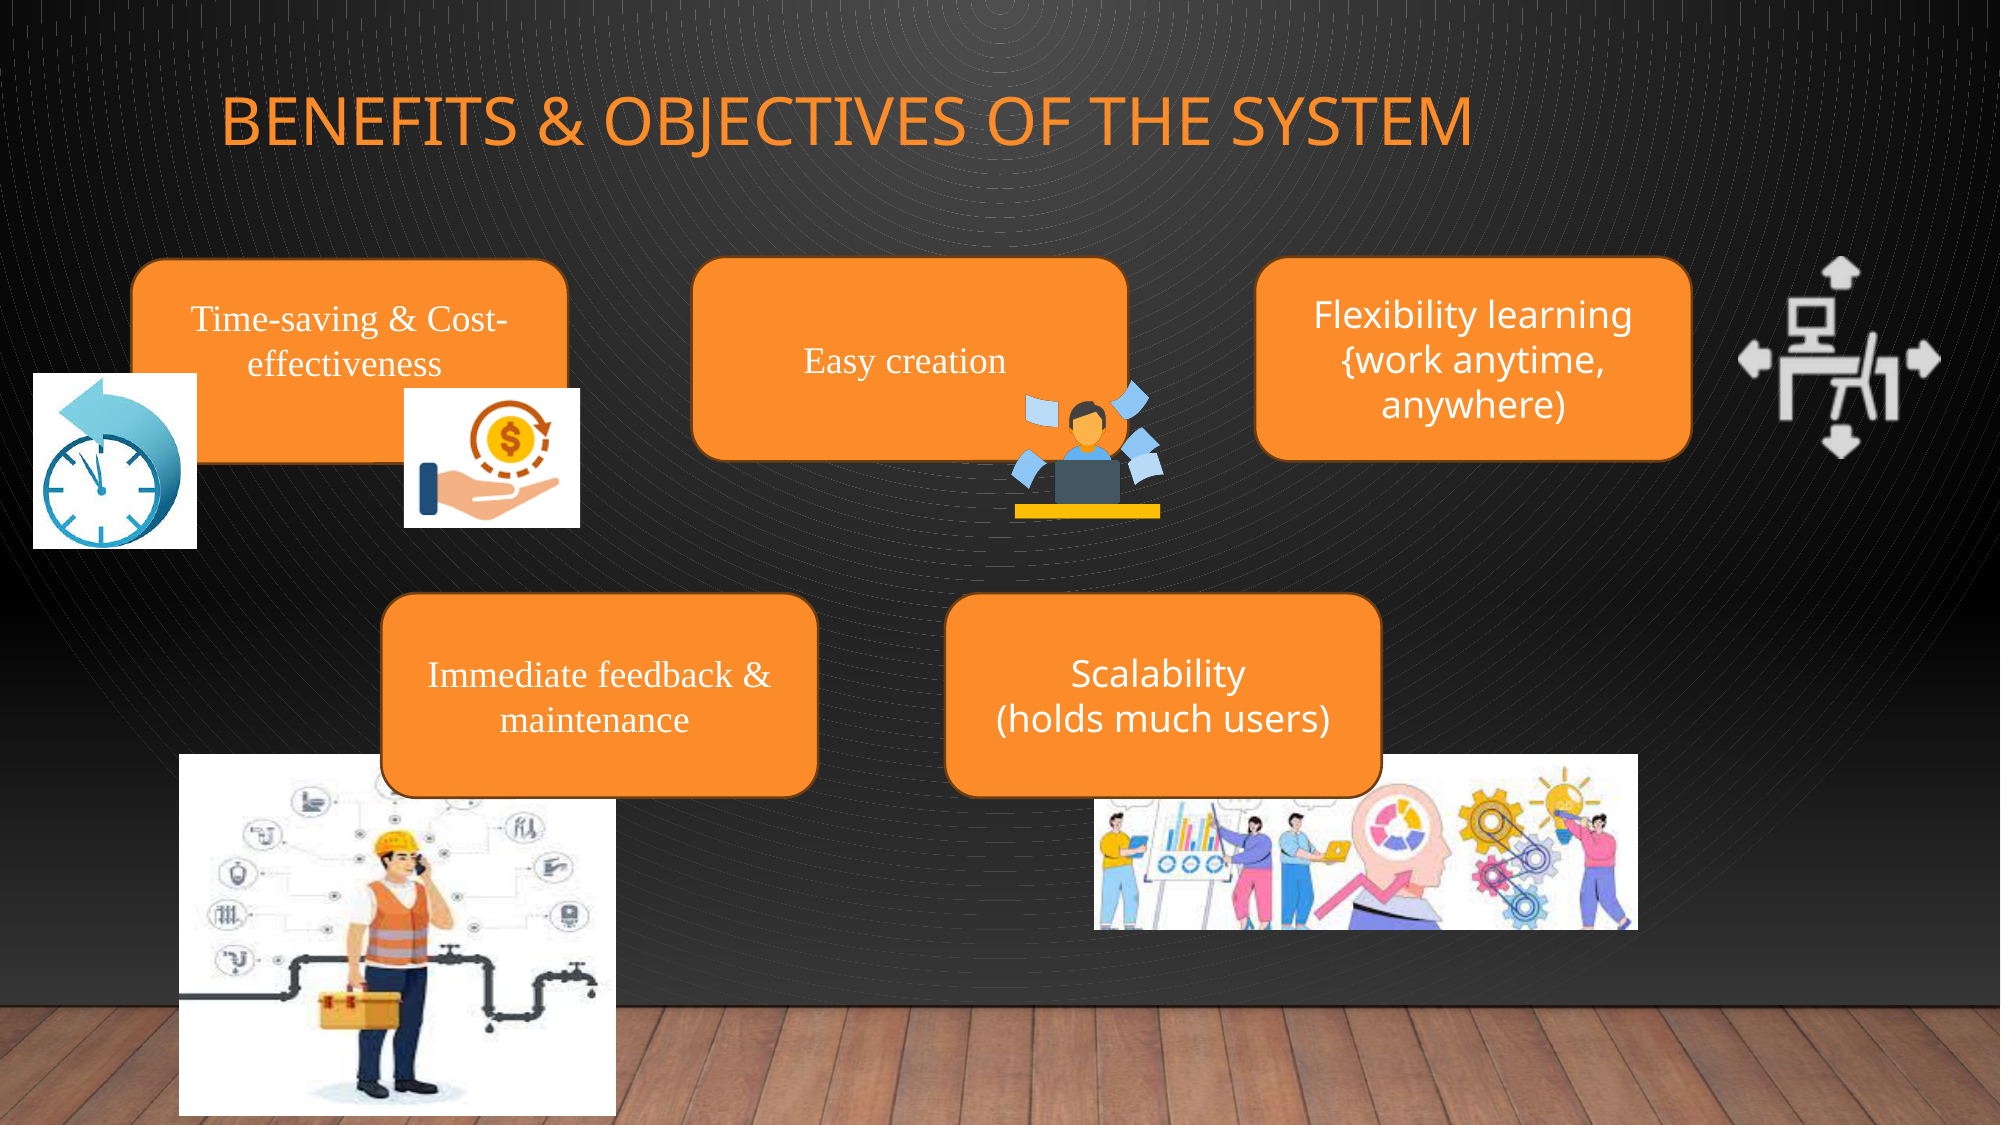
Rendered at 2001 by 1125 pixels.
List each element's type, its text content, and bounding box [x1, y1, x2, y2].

picture [0, 754, 2000, 1125]
picture [1093, 754, 1638, 930]
text_box Time-saving & Cost-effectiveness [129, 257, 570, 465]
text_box Easy creation [690, 255, 1130, 463]
title Benefits & OBJECTIVES OF THE system [131, 54, 1566, 194]
picture [1738, 256, 1941, 459]
text_box Flexibility learning {work anytime, anywhere) [1253, 255, 1694, 463]
picture [32, 373, 198, 550]
text_box Immediate feedback & maintenance [379, 591, 820, 799]
picture [403, 388, 581, 528]
picture [999, 361, 1176, 537]
text_box Scalability (holds much users) [943, 591, 1384, 800]
